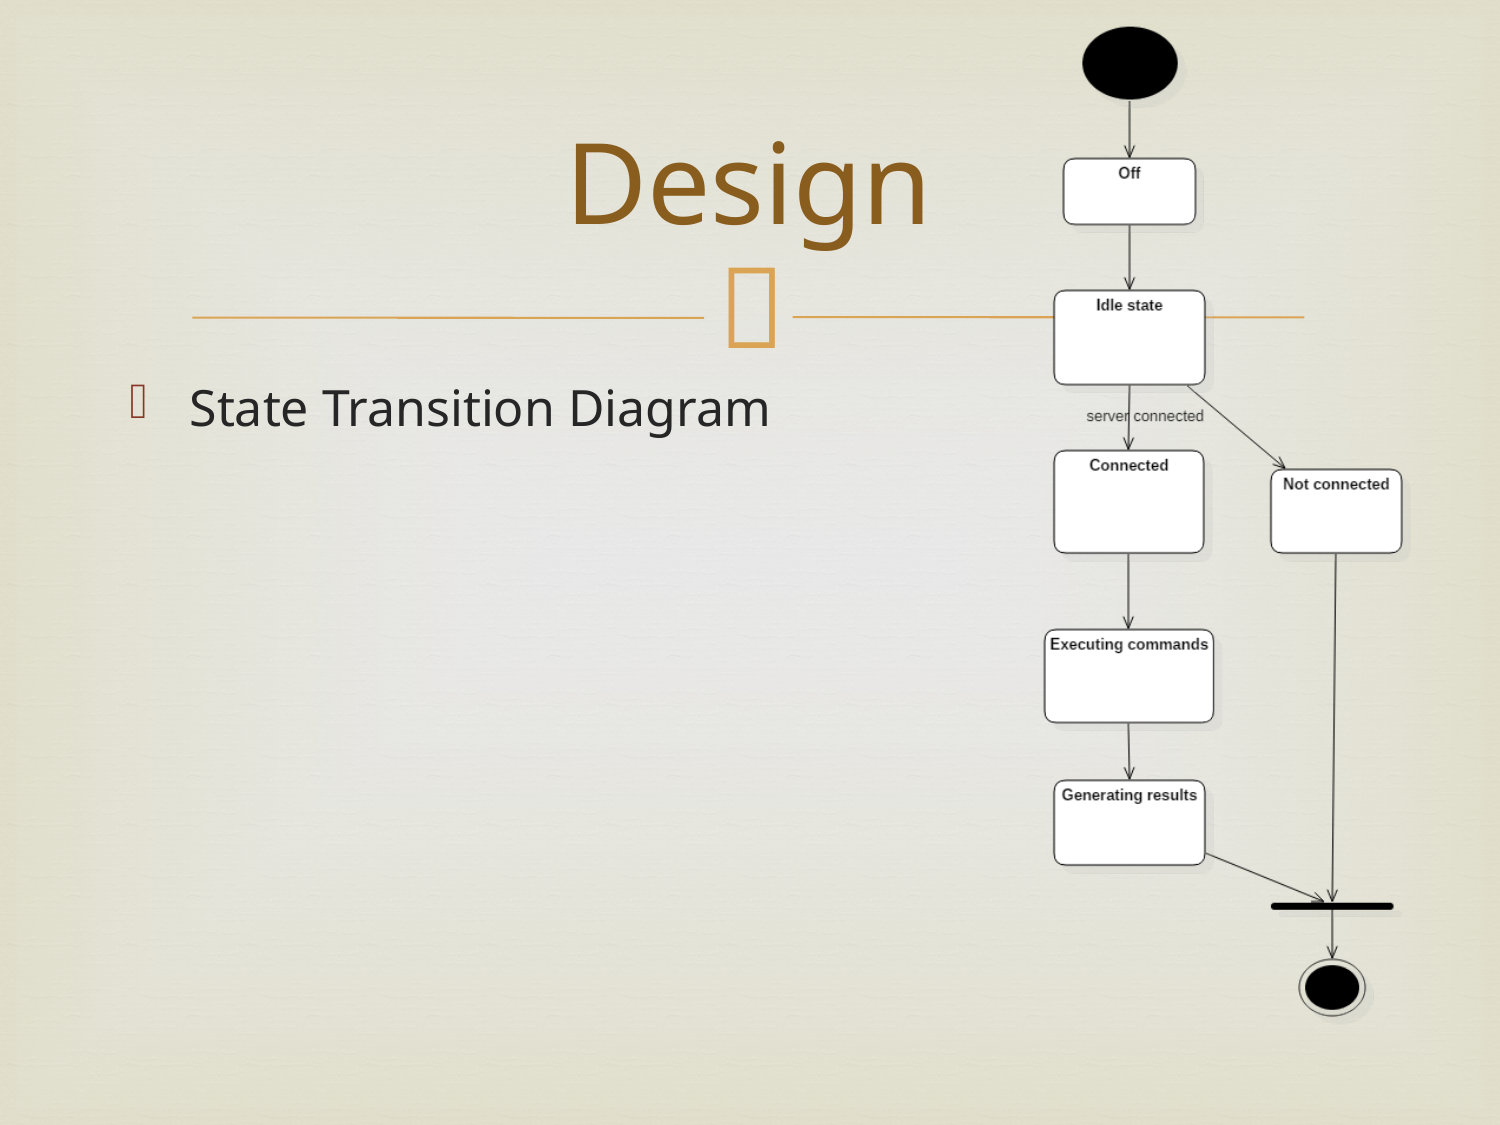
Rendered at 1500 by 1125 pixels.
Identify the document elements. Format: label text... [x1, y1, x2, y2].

title Design [112, 93, 1027, 267]
picture [1032, 15, 1449, 1063]
list State Transition Diagram [114, 368, 1027, 1005]
